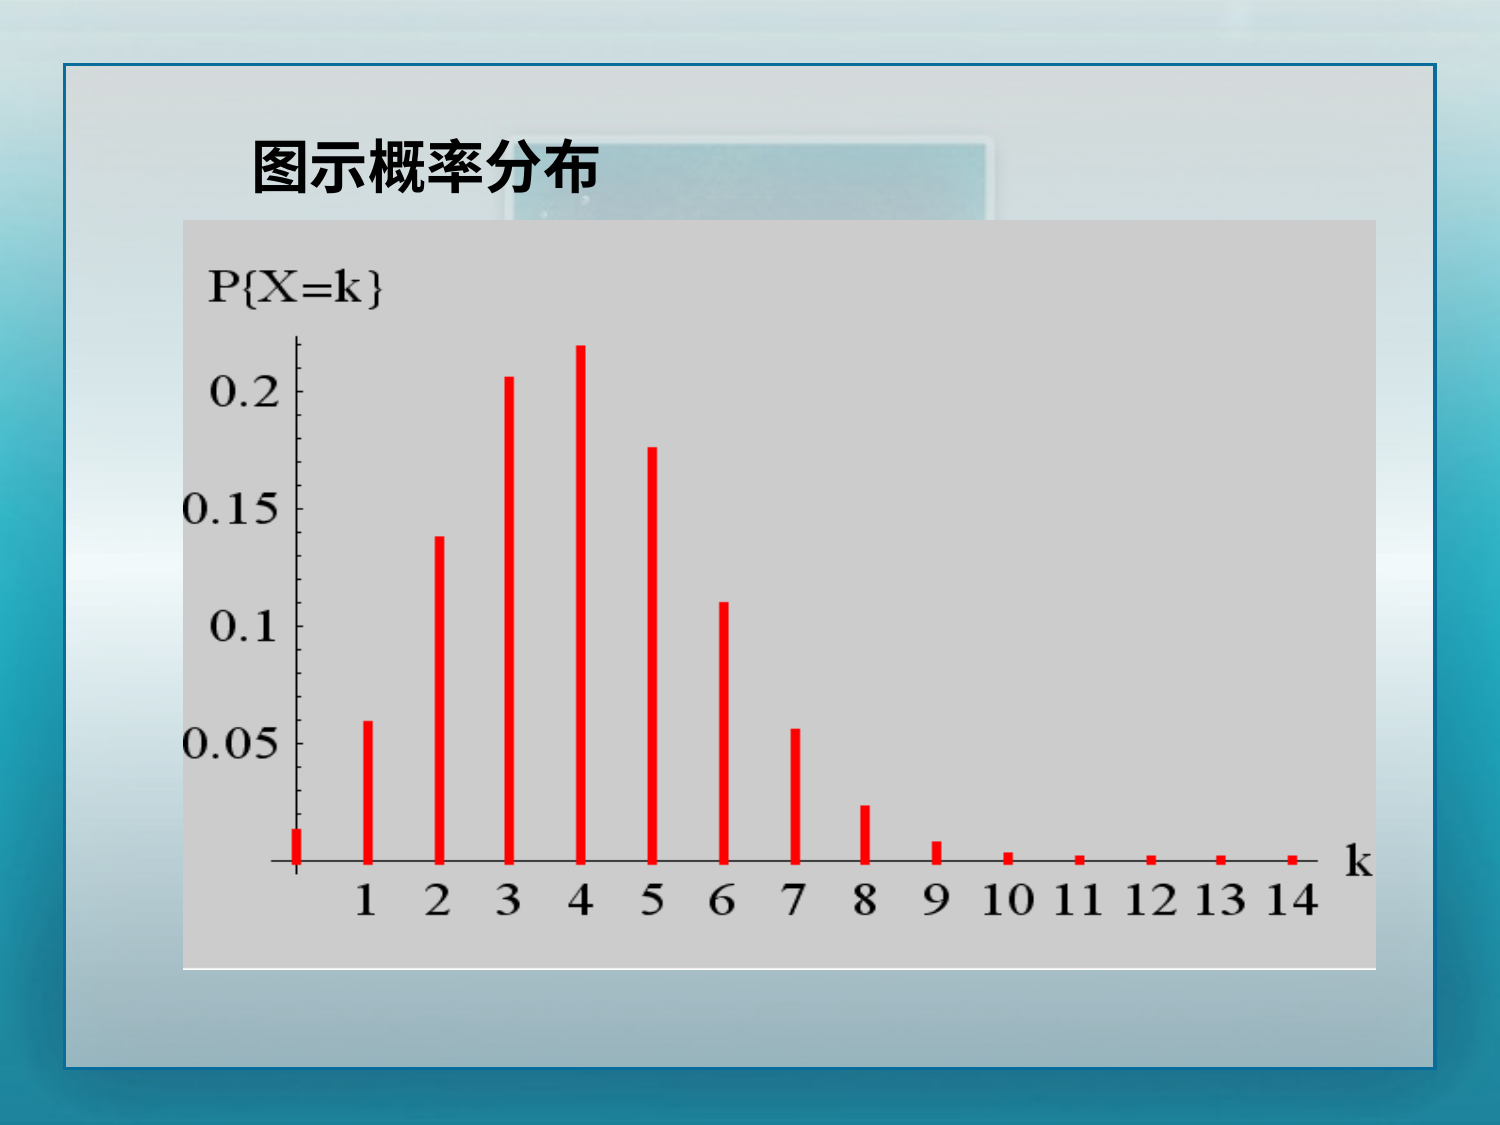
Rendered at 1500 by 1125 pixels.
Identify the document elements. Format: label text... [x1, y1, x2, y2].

picture [0, 0, 1500, 1125]
text_box 图示概率分布 [237, 122, 617, 208]
